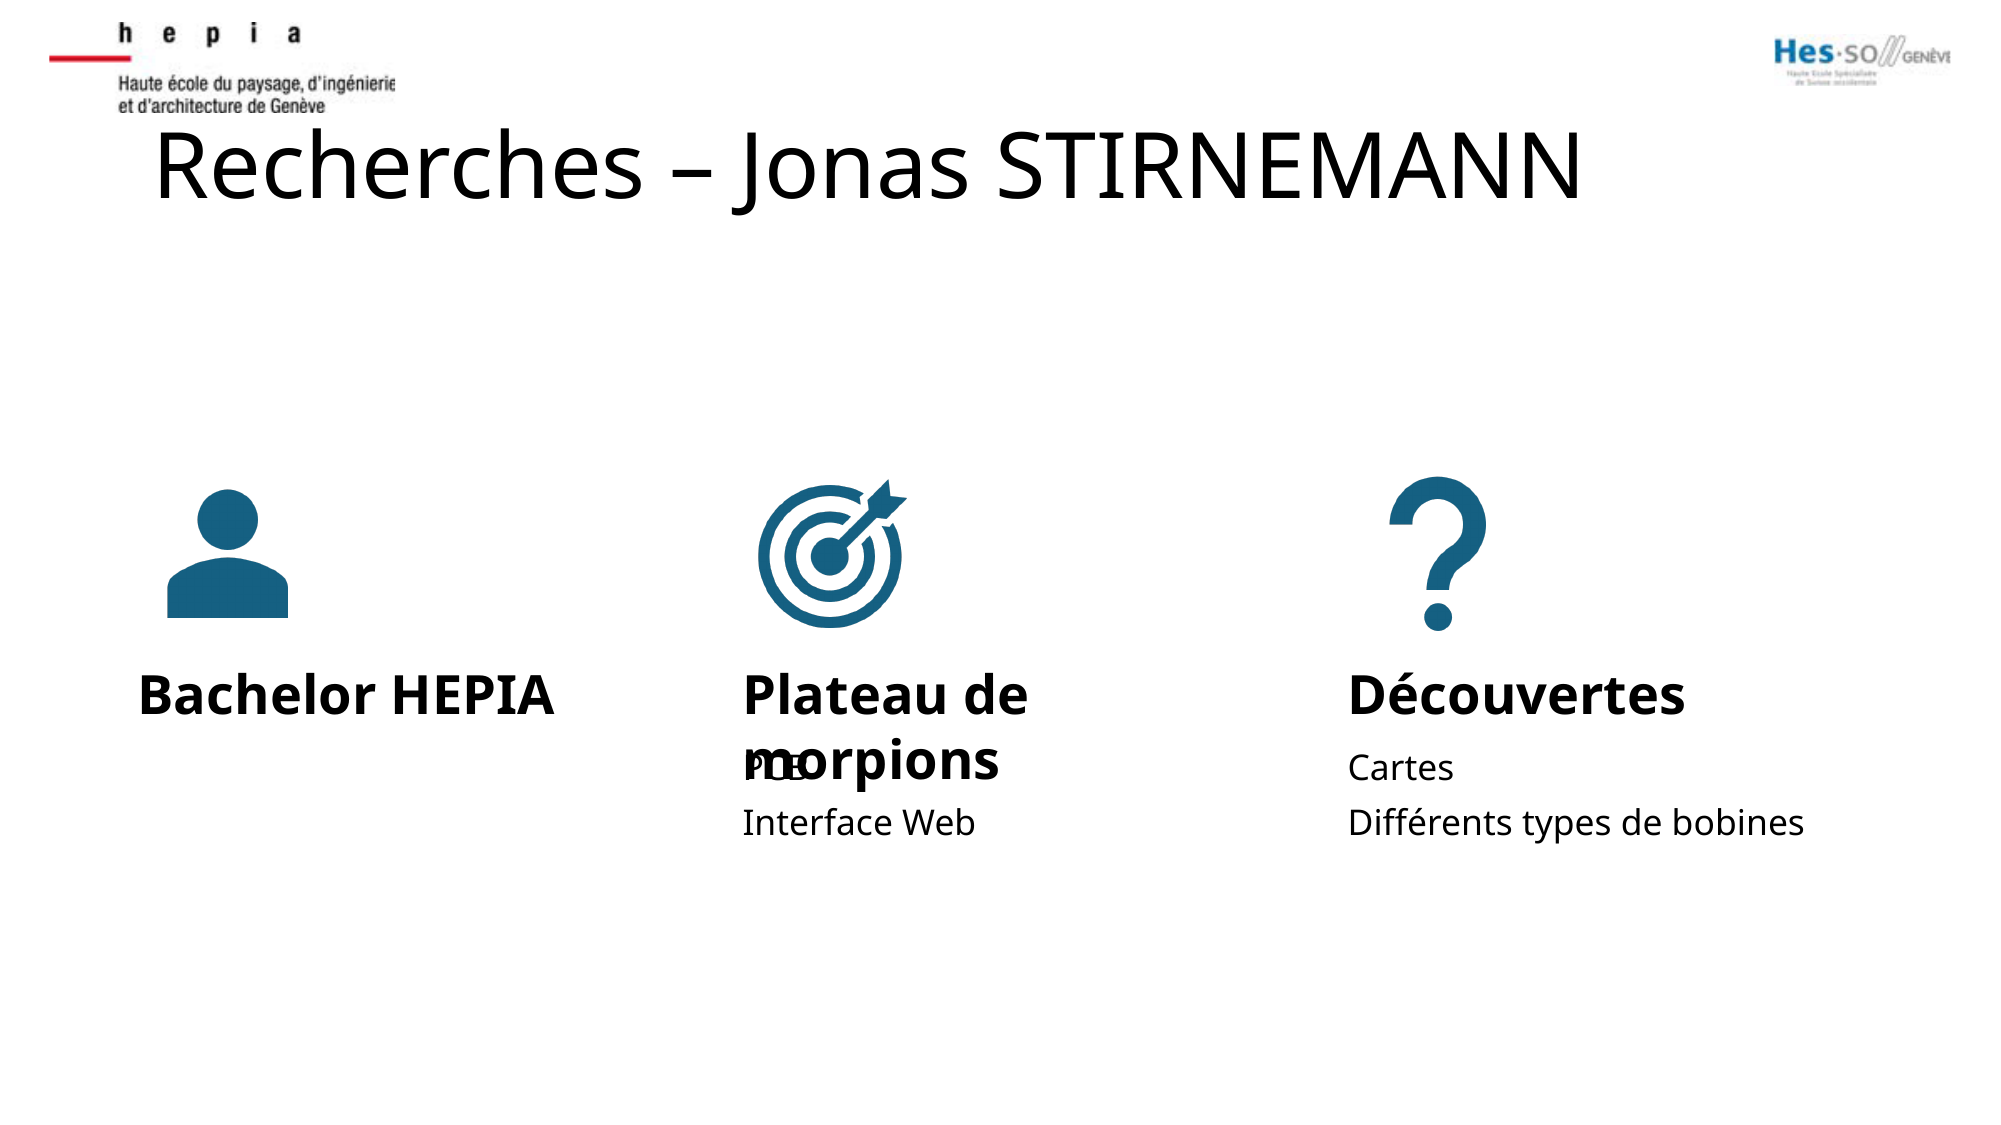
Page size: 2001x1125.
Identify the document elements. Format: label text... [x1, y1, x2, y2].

title Recherches – Jonas STIRNEMANN [137, 59, 1863, 278]
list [136, 298, 1863, 1014]
